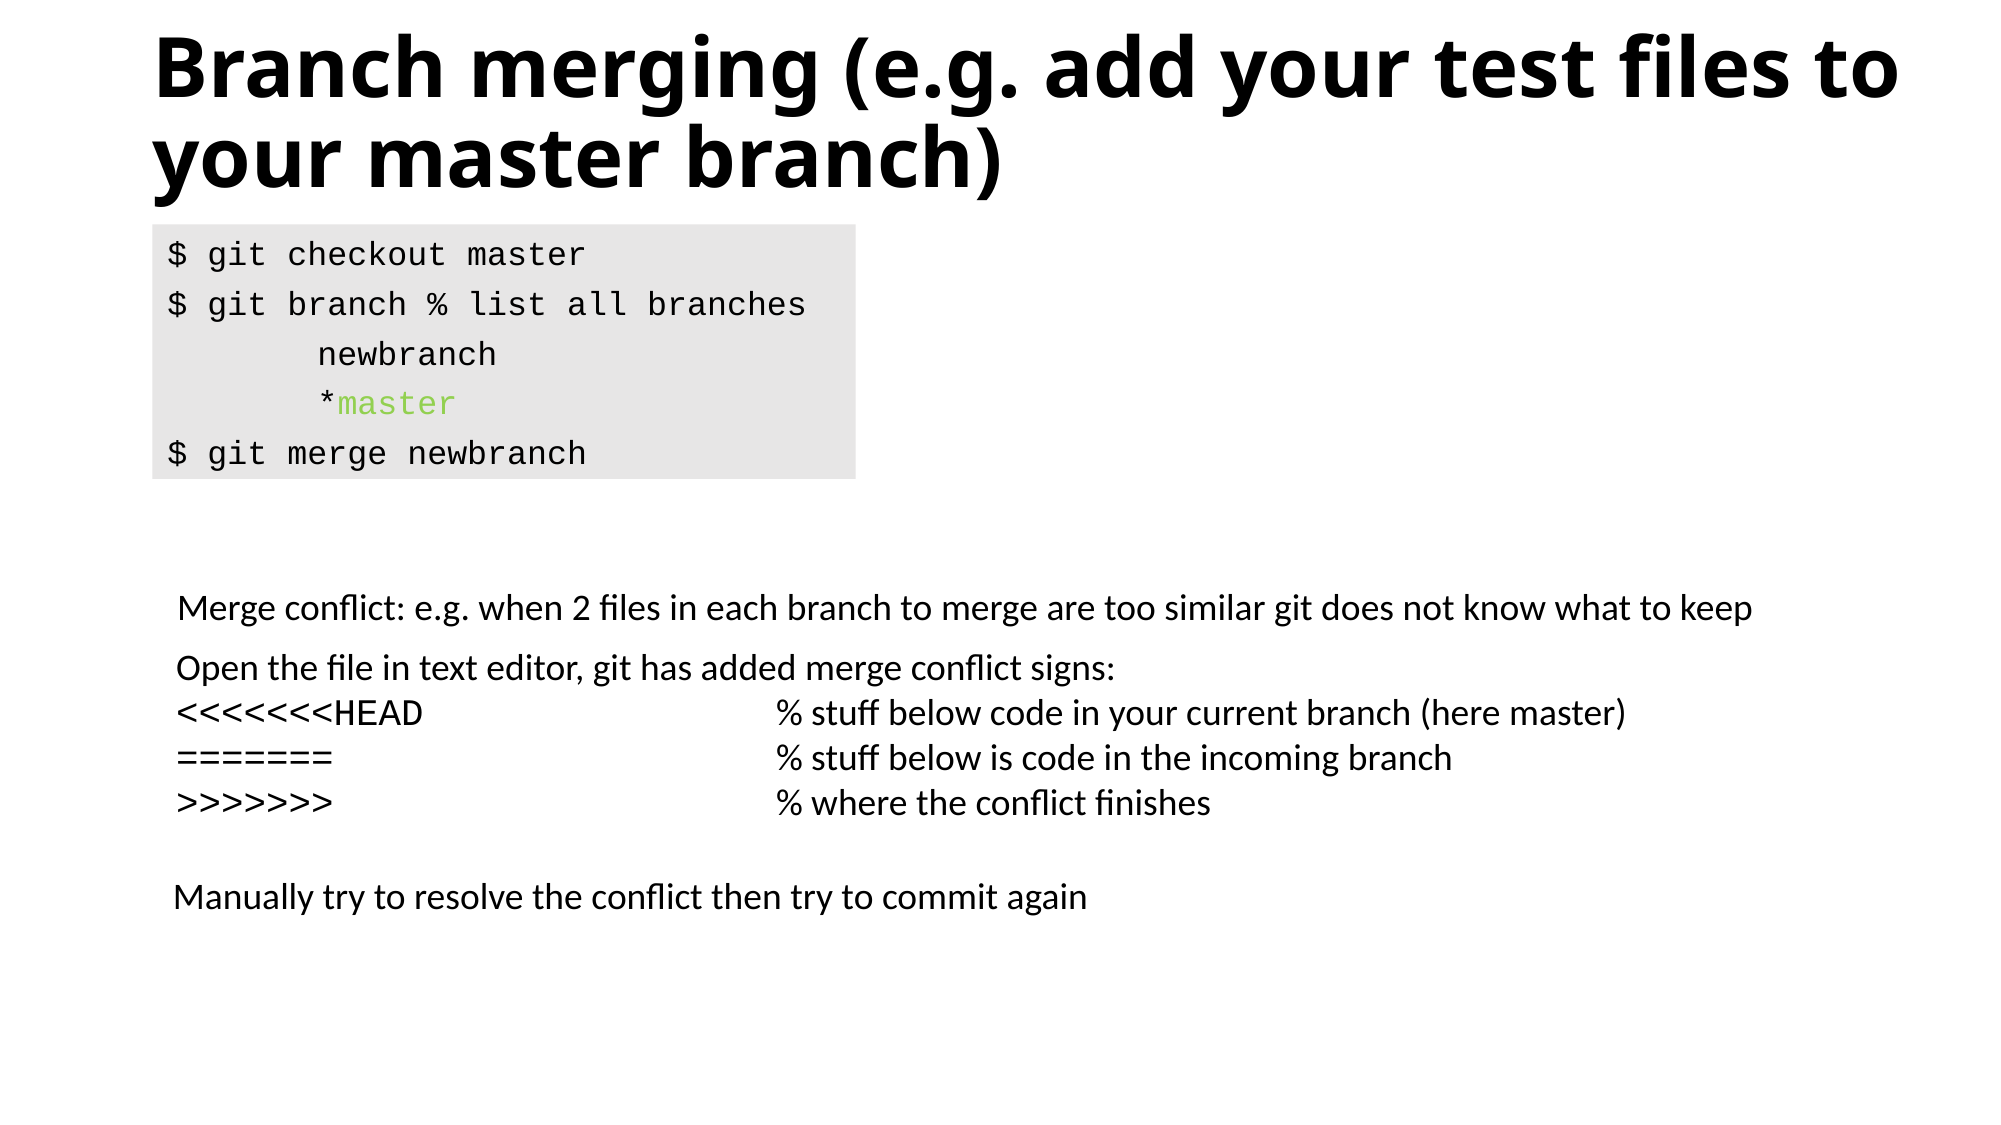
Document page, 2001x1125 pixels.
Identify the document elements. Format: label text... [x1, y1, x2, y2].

text_box Merge conflict: e.g. when 2 files in each branch to merge are too similar git does not know what to keep [162, 575, 1770, 636]
text_box $ git checkout master $ git branch % list all branches newbranch *master $ git merge newbranch [152, 224, 856, 479]
text_box Manually try to resolve the conflict then try to commit again [158, 864, 1104, 925]
title Branch merging (e.g. add your test files to your master branch) [137, 7, 2000, 225]
text_box Open the file in text editor, git has added merge conflict signs: <<<<<<<HEAD % stuff below code in your current branch (here master) ======= % stuff below is code in the incoming branch >>>>>>> % where the conflict finishes [161, 635, 1643, 831]
